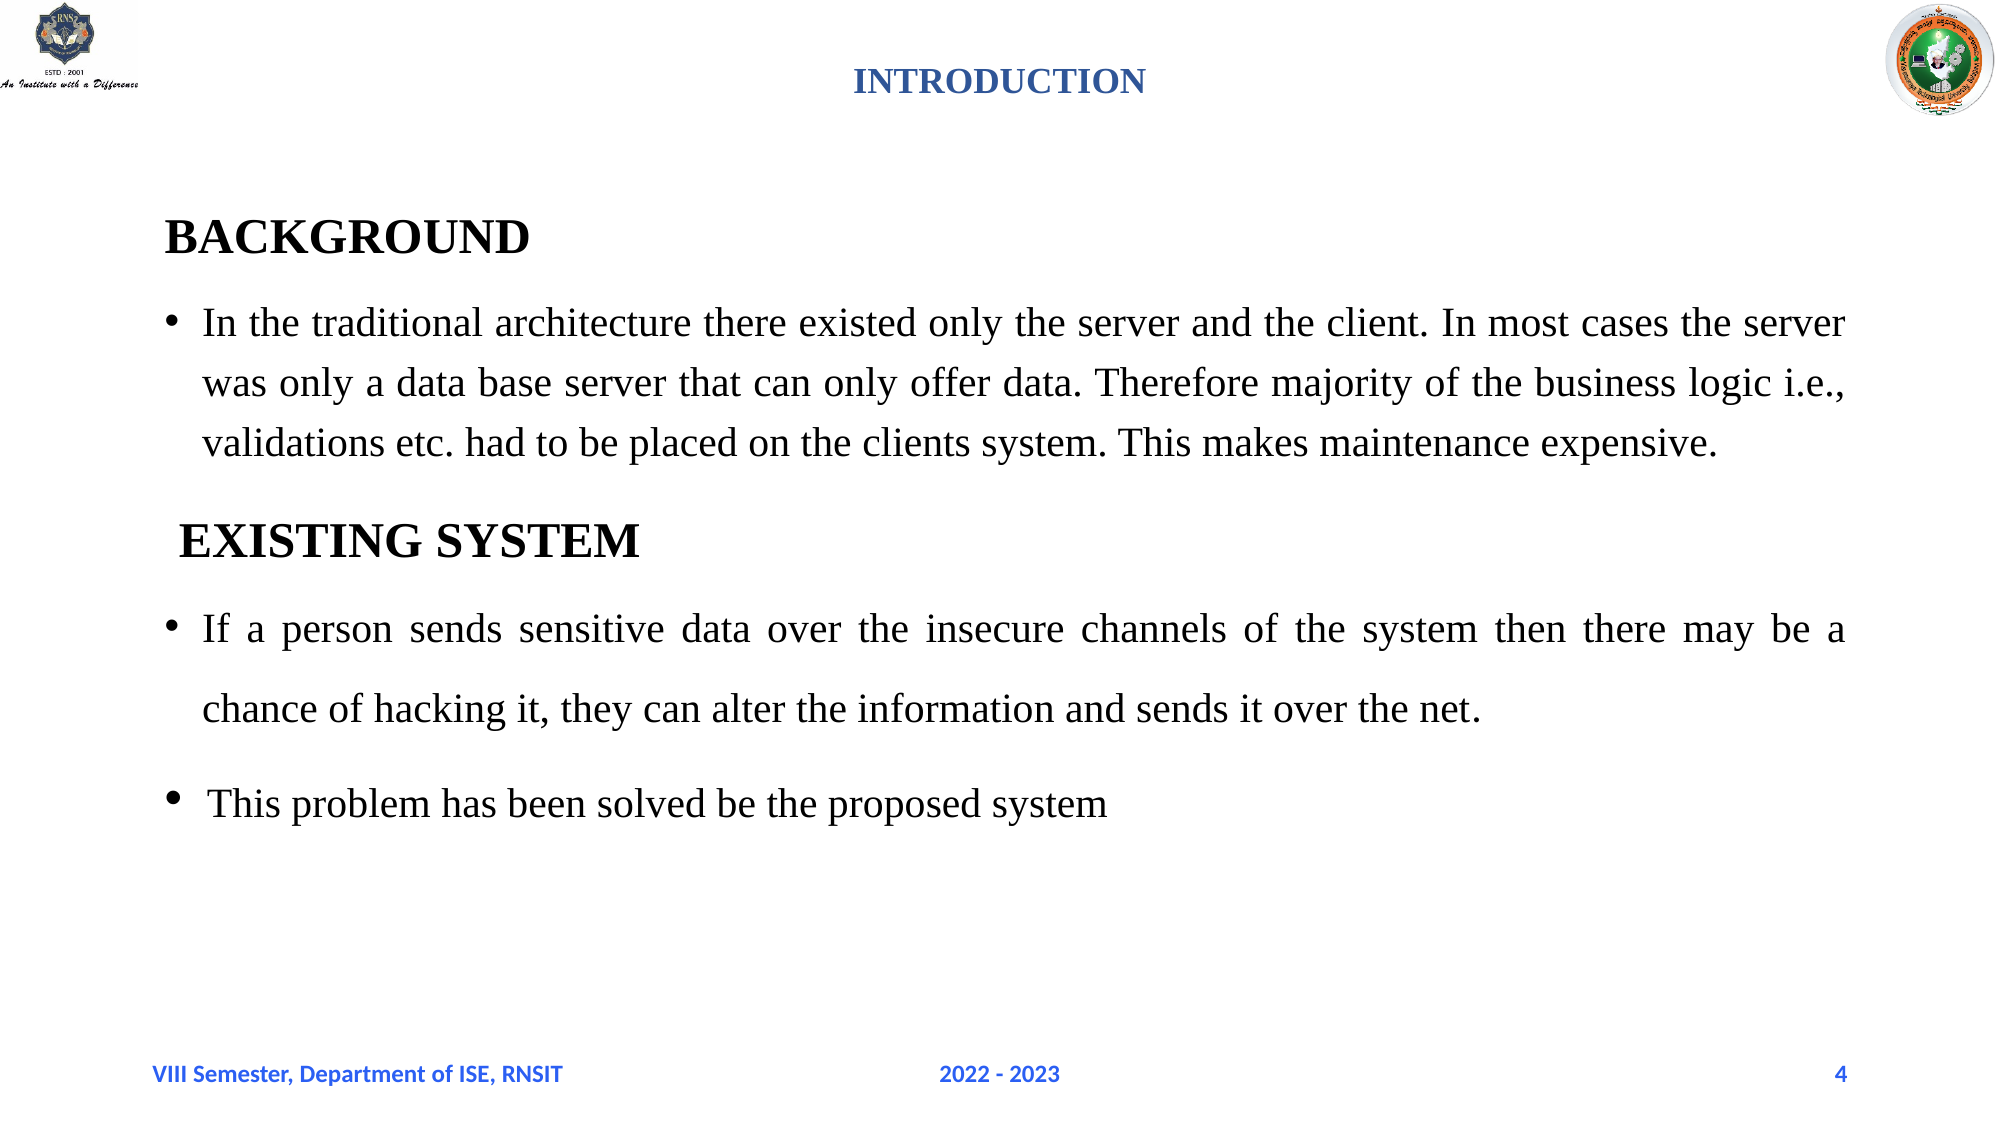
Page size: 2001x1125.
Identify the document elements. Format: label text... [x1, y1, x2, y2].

footer 2022 - 2023 [662, 1042, 1338, 1103]
slide_number 4 [1412, 1042, 1863, 1103]
picture [1882, 2, 1997, 117]
title INTRODUCTION [161, 54, 1839, 149]
picture [0, 0, 138, 90]
list BACKGROUND In the traditional architecture there existed only the server and the client. In most cases the server was only a data base server that can only offer data. Therefore majority of the business logic i.e., validations etc. had to be placed on the clients system. This makes maintenance expensive. EXISTING SYSTEM If a person sends sensitive data over the insecure channels of the system then there may be a chance of hacking it, they can alter the information and sends it over the net. This problem has been solved be the proposed system [149, 184, 1863, 1024]
slide_number VIII Semester, Department of ISE, RNSIT [137, 1042, 662, 1103]
